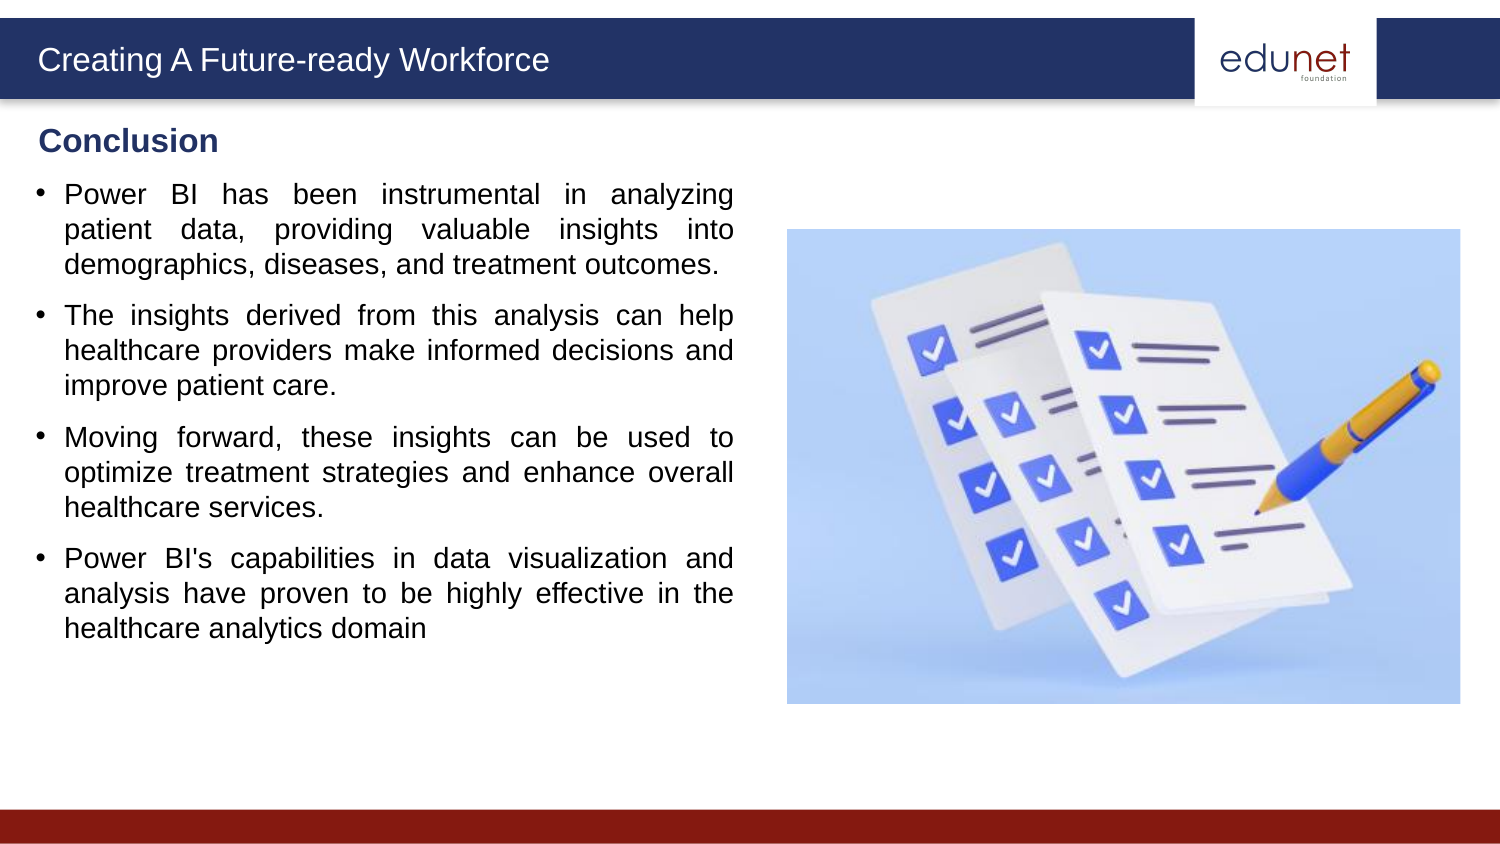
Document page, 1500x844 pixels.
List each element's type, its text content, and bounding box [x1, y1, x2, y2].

text_box Conclusion [23, 112, 750, 167]
picture [786, 229, 1461, 705]
text_box Power BI has been instrumental in analyzing patient data, providing valuable insights into demographics, diseases, and treatment outcomes. The insights derived from this analysis can help healthcare providers make informed decisions and improve patient care. Moving forward, these insights can be used to optimize treatment strategies and enhance overall healthcare services. Power BI's capabilities in data visualization and analysis have proven to be highly effective in the healthcare analytics domain [20, 167, 750, 652]
picture [1215, 38, 1356, 86]
